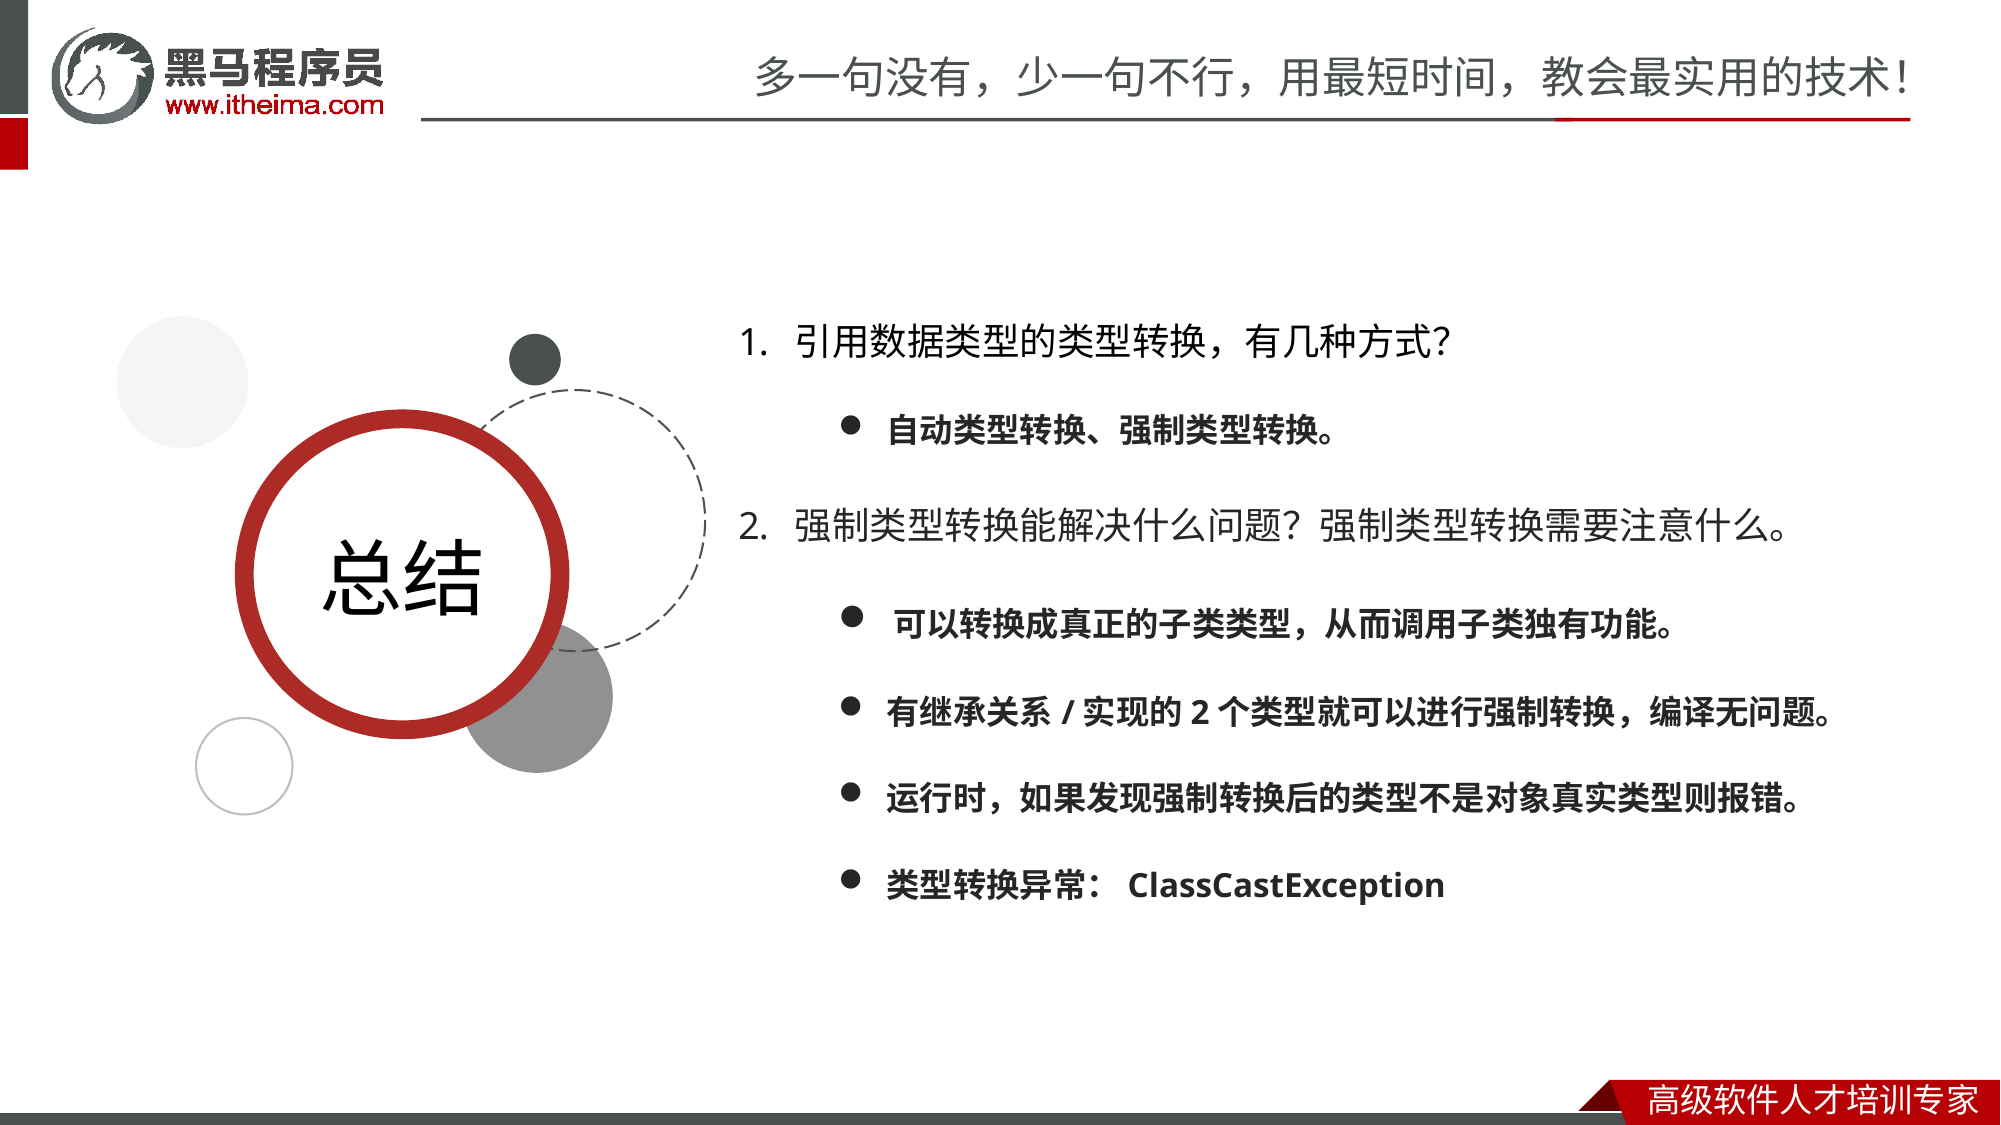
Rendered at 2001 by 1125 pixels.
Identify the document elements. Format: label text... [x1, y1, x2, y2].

list 引用数据类型的类型转换，有几种方式？ 自动类型转换、强制类型转换。 强制类型转换能解决什么问题？强制类型转换需要注意什么。 可以转换成真正的子类类型，从而调用子类独有功能。 有继承关系/实现的2个类型就可以进行强制转换，编译无问题。 运行时，如果发现强制转换后的类型不是对象真实类型则报错。 类型转换异常：ClassCastException [723, 275, 1935, 999]
picture [50, 26, 384, 125]
